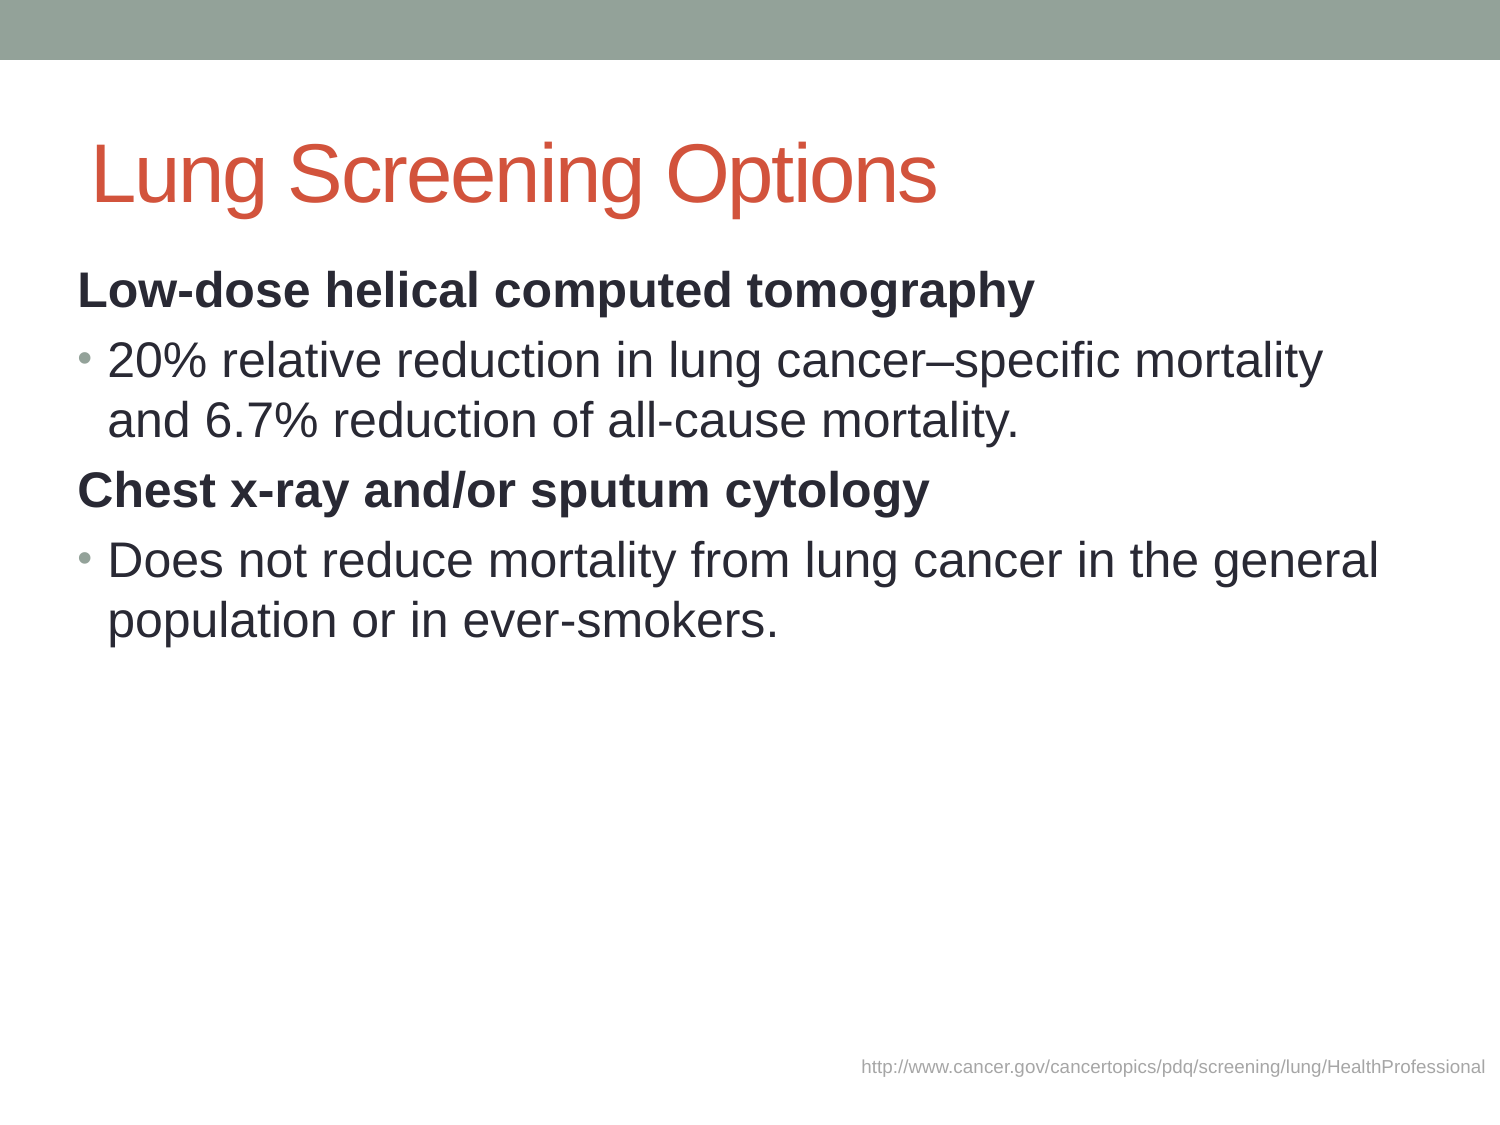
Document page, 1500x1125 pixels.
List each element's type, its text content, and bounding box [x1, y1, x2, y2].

text_box http://www.cancer.gov/cancertopics/pdq/screening/lung/HealthProfessional [712, 1025, 1500, 1108]
title Lung Screening Options [75, 87, 1425, 250]
list Low-dose helical computed tomography 20% relative reduction in lung cancer–specific mortality and 6.7% reduction of all-cause mortality. Chest x-ray and/or sputum cytology Does not reduce mortality from lung cancer in the general population or in ever-smokers. [62, 249, 1413, 863]
